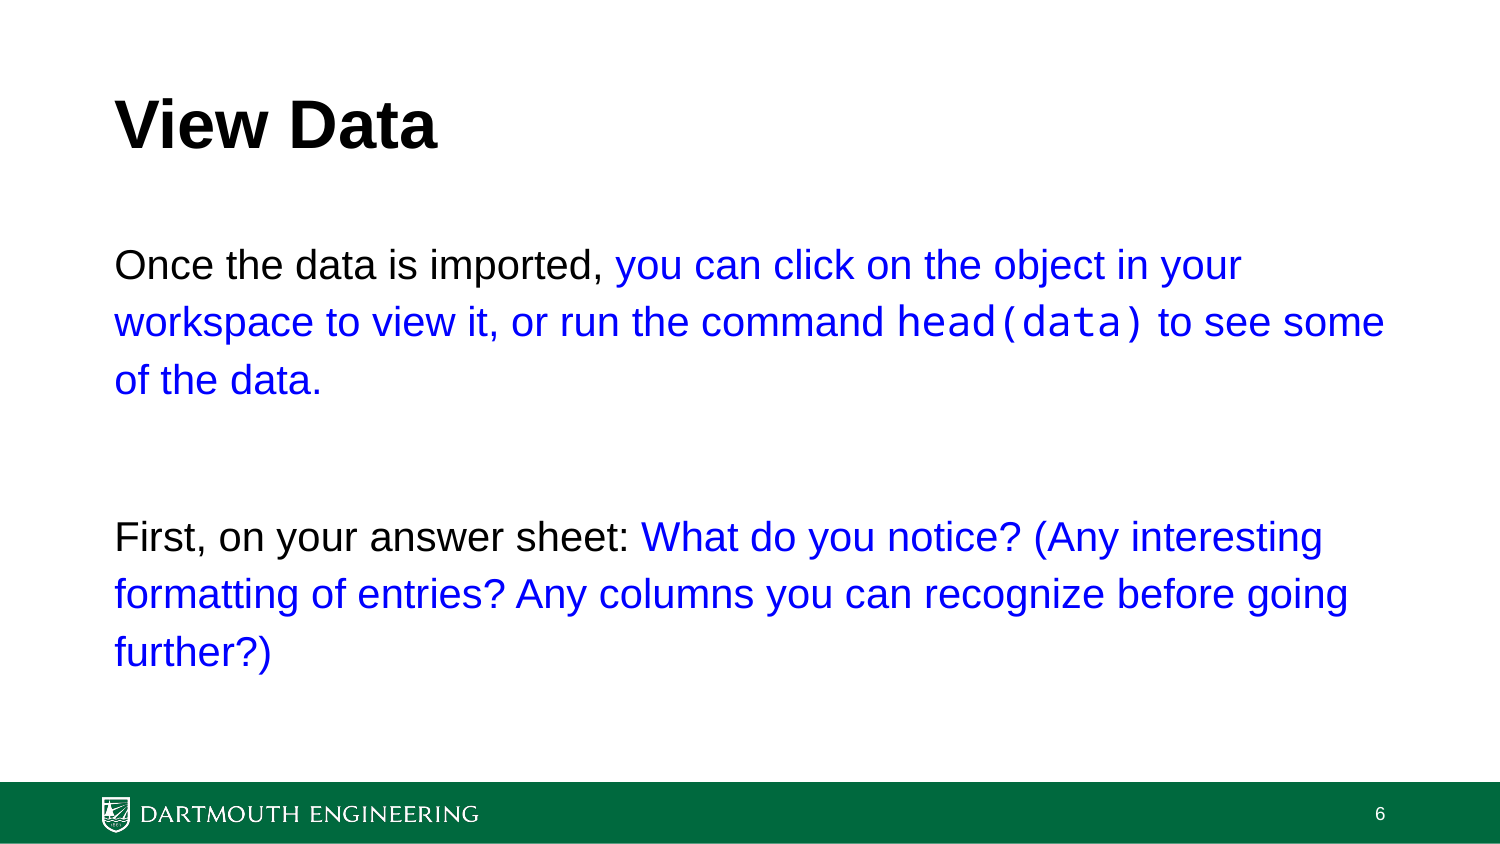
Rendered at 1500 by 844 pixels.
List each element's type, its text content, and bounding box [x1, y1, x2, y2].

slide_number ‹#› [1335, 790, 1397, 836]
title View Data [103, 44, 1397, 208]
list Once the data is imported, you can click on the object in your workspace to view it, or run the command head(data) to see some of the data. First, on your answer sheet: What do you notice? (Any interesting formatting of entries? Any columns you can recognize before going further?) [103, 224, 1397, 760]
picture [102, 797, 479, 833]
